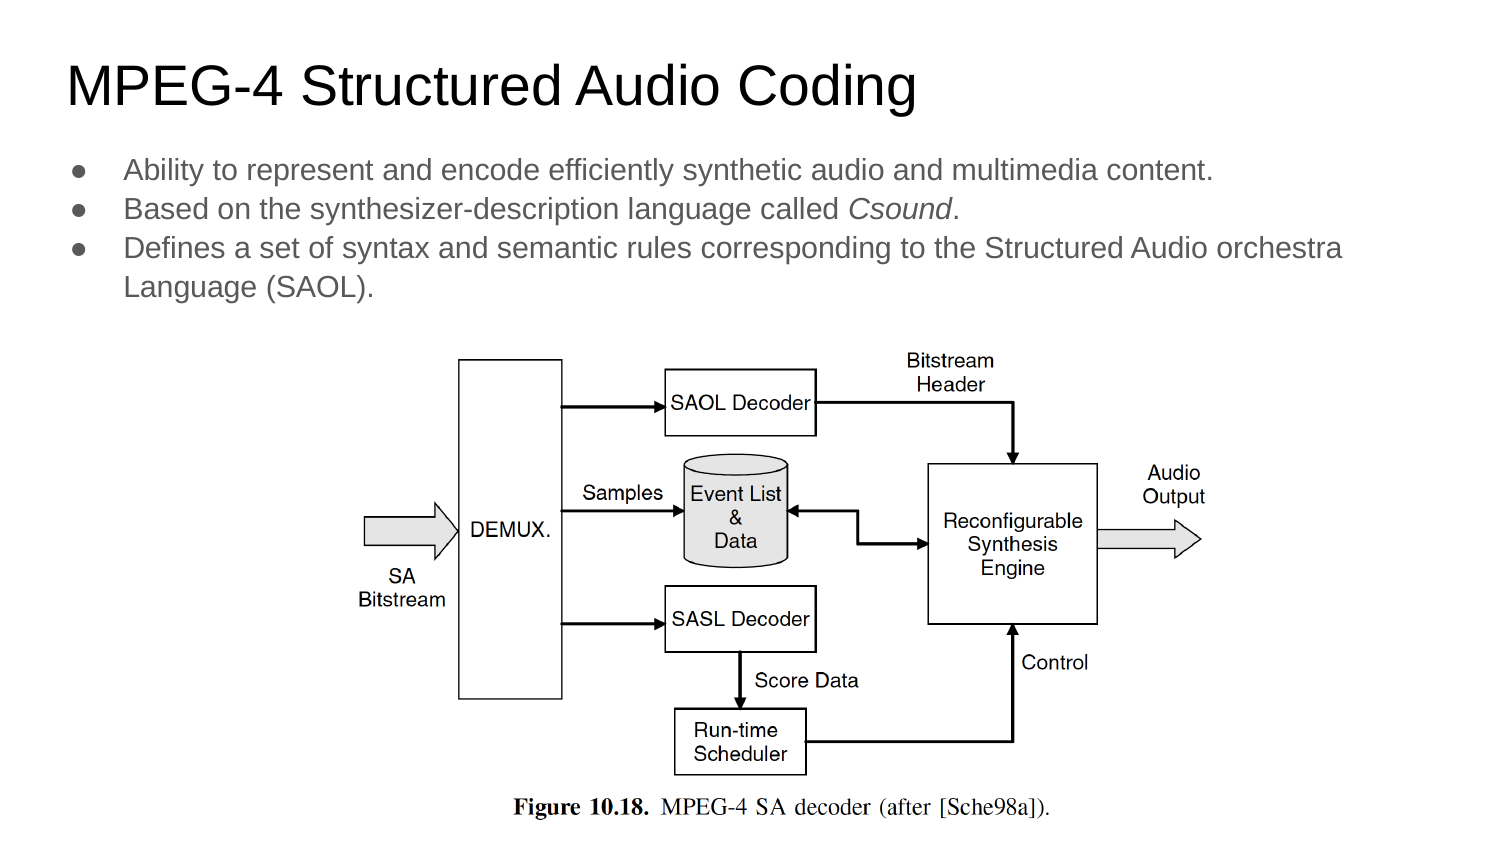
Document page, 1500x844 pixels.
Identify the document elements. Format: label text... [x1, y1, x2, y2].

picture [340, 333, 1215, 829]
title MPEG-4 Structured Audio Coding [51, 39, 1449, 133]
list Ability to represent and encode efficiently synthetic audio and multimedia content. Based on the synthesizer-description language called Csound. Defines a set of syntax and semantic rules corresponding to the Structured Audio orchestra Language (SAOL). [36, 133, 1468, 323]
